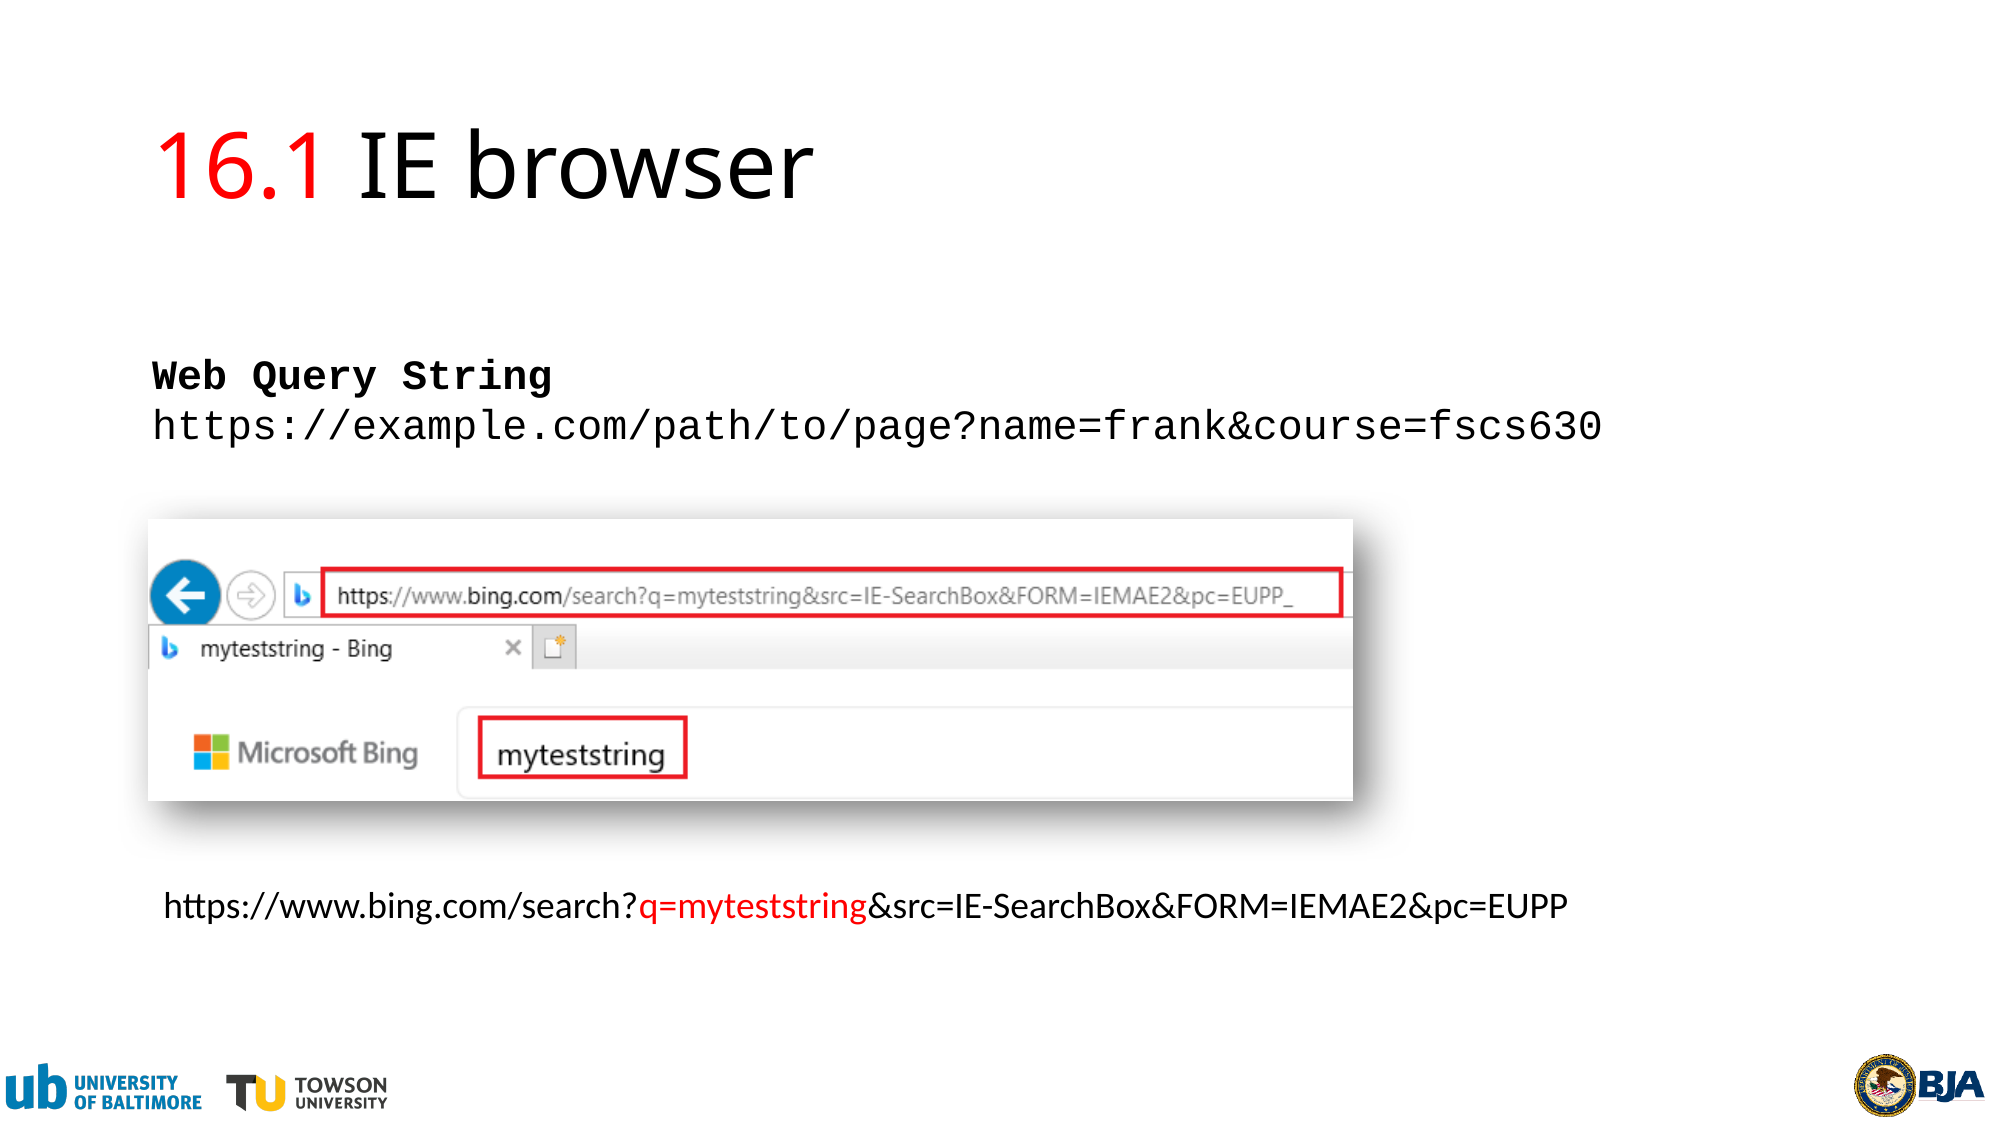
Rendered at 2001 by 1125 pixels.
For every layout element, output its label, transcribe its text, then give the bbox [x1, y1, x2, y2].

title 16.1 IE browser [137, 59, 1863, 278]
text_box Web Query String https://example.com/path/to/page?name=frank&course=fscs630 [137, 340, 1712, 456]
picture [1854, 1054, 1986, 1117]
picture [0, 1031, 407, 1125]
text_box https://www.bing.com/search?q=myteststring&src=IE-SearchBox&FORM=IEMAE2&pc=EUPP [148, 874, 1740, 934]
picture [148, 519, 1353, 801]
